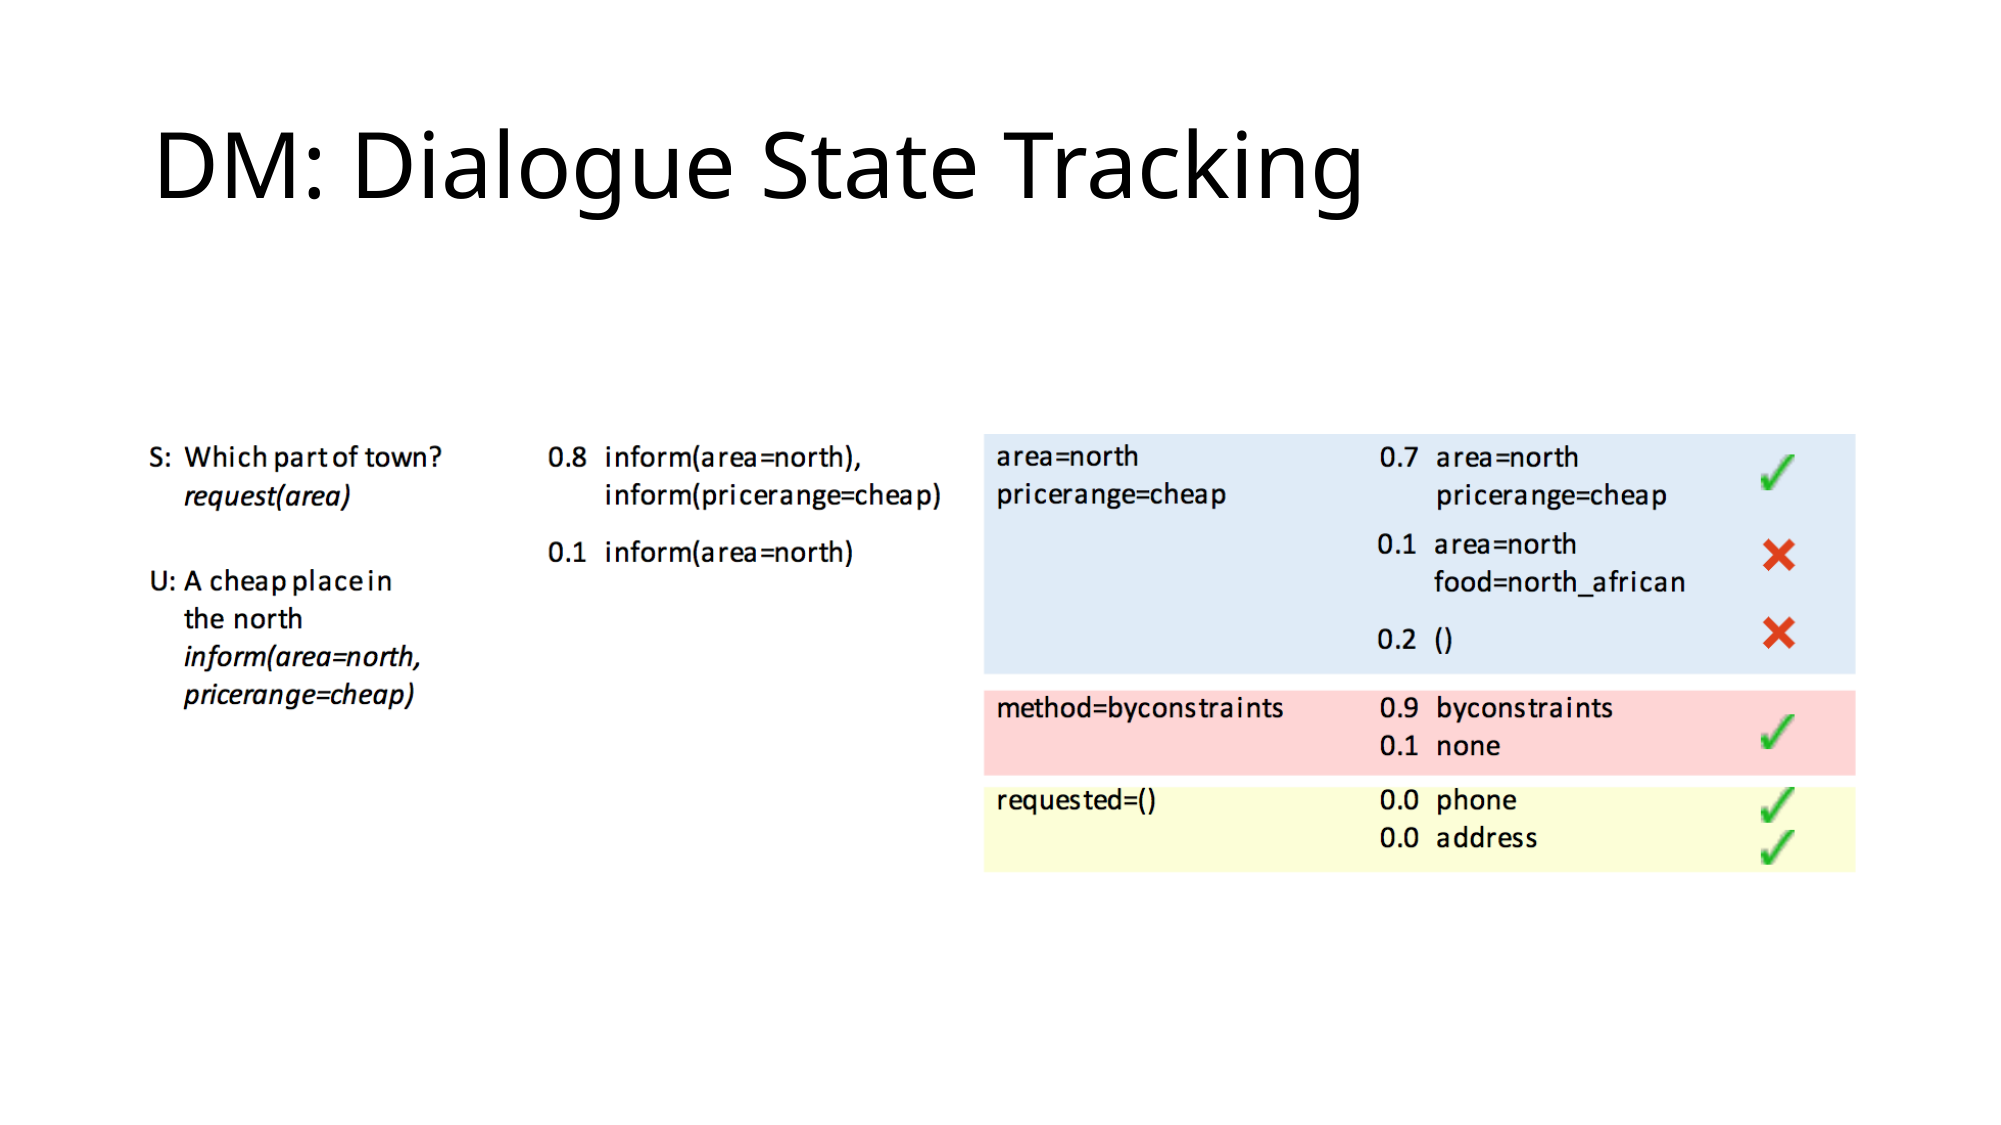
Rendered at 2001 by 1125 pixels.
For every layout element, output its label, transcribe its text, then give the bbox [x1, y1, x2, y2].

title DM: Dialogue State Tracking [137, 59, 1863, 278]
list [137, 434, 1863, 878]
